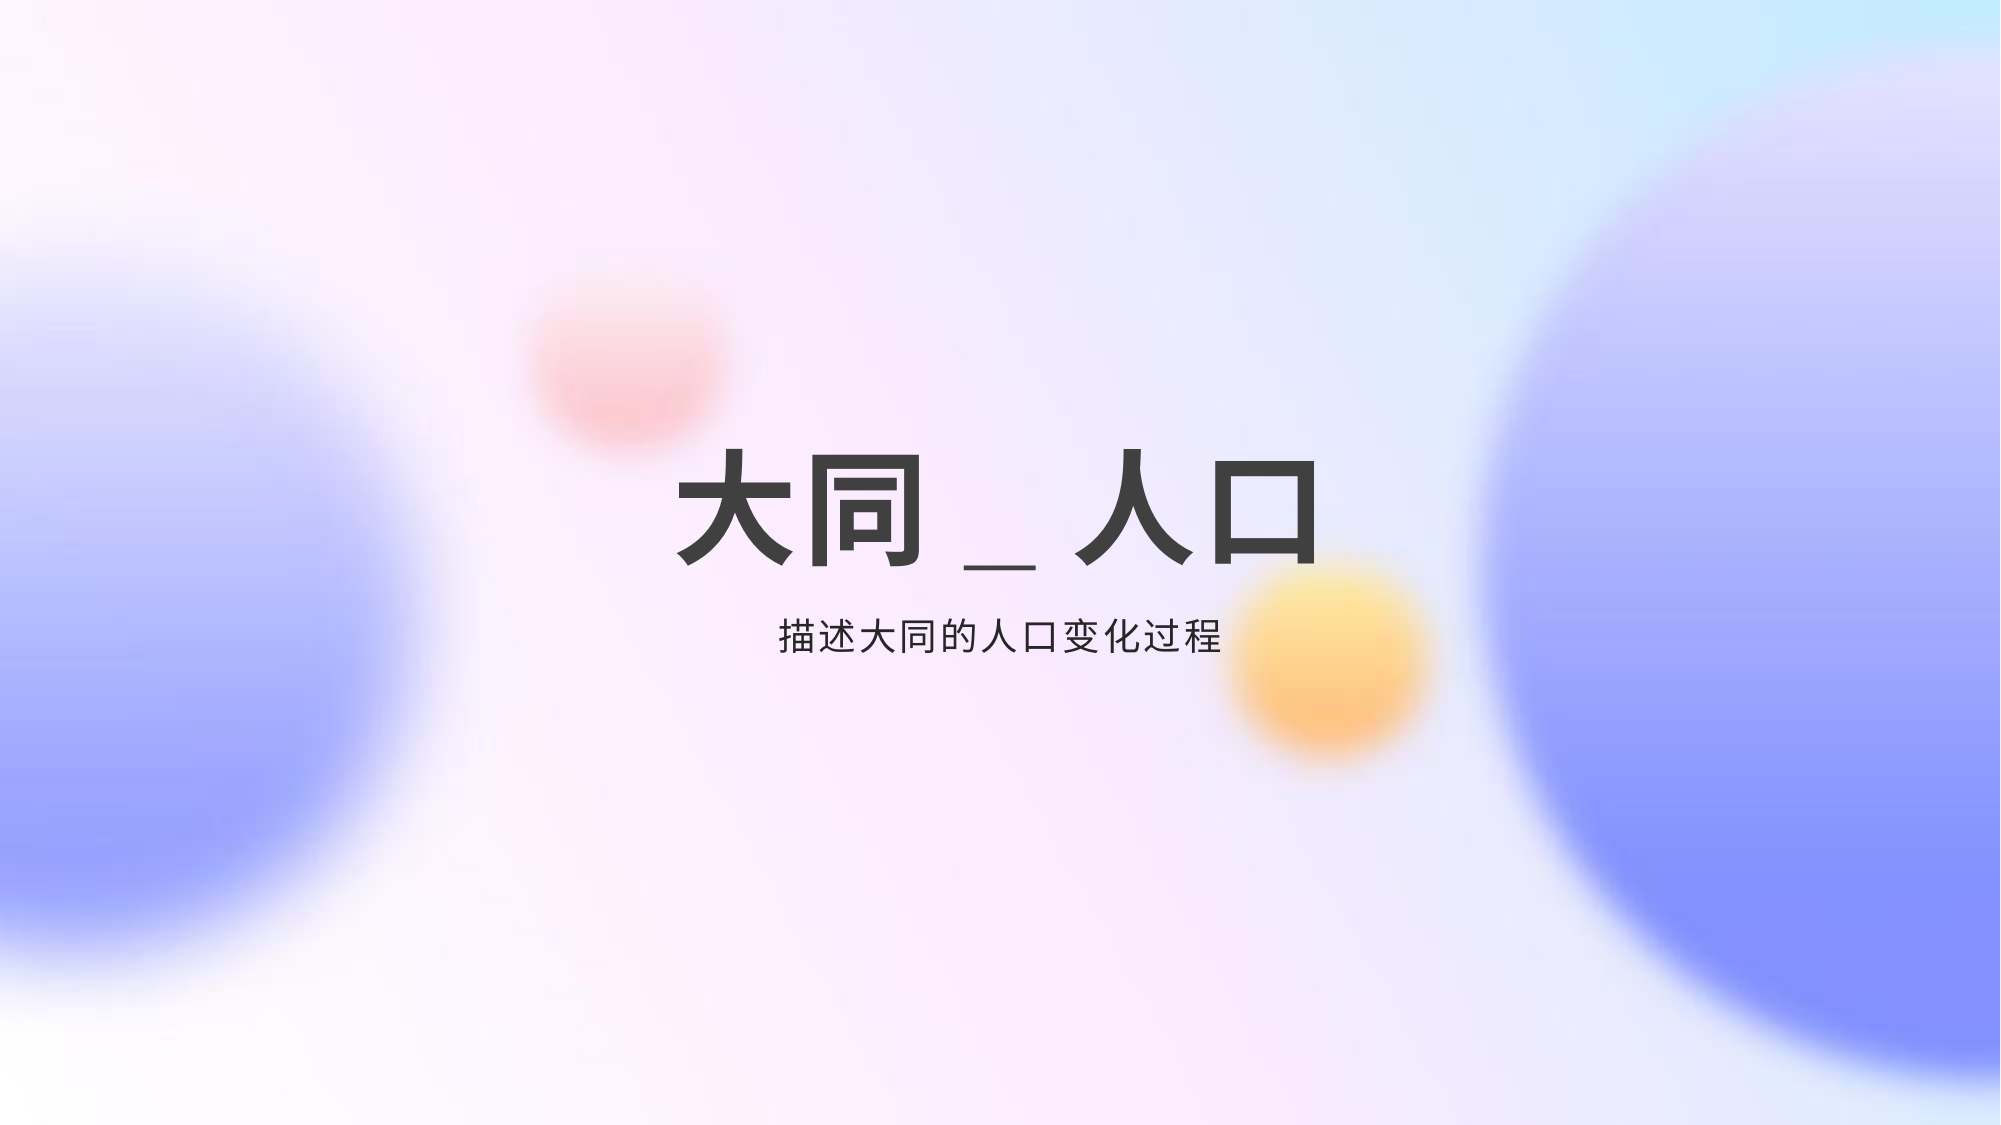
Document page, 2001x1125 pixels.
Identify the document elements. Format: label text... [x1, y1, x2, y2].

title 大同_人口 [635, 374, 1365, 581]
picture [0, 0, 2001, 1125]
list 描述大同的人口变化过程 [453, 592, 1547, 769]
